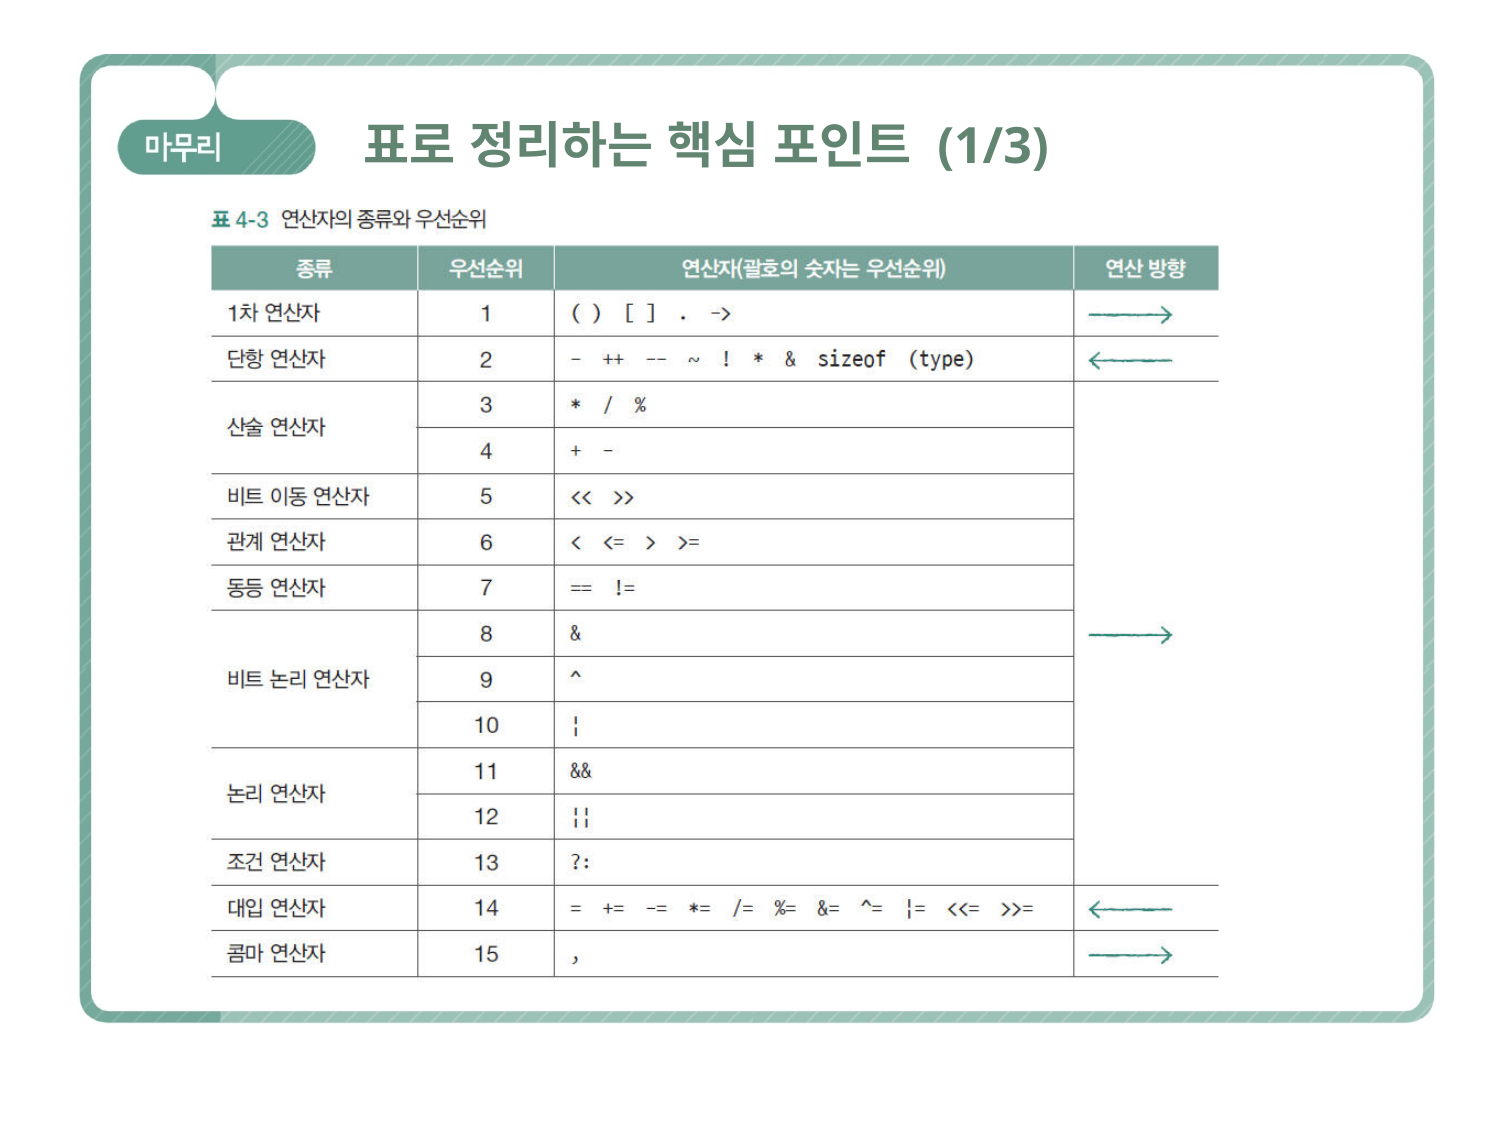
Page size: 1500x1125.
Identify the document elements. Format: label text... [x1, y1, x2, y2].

picture [76, 54, 1435, 1024]
title 표로 정리하는 핵심 포인트 (1/3) [348, 101, 1400, 185]
